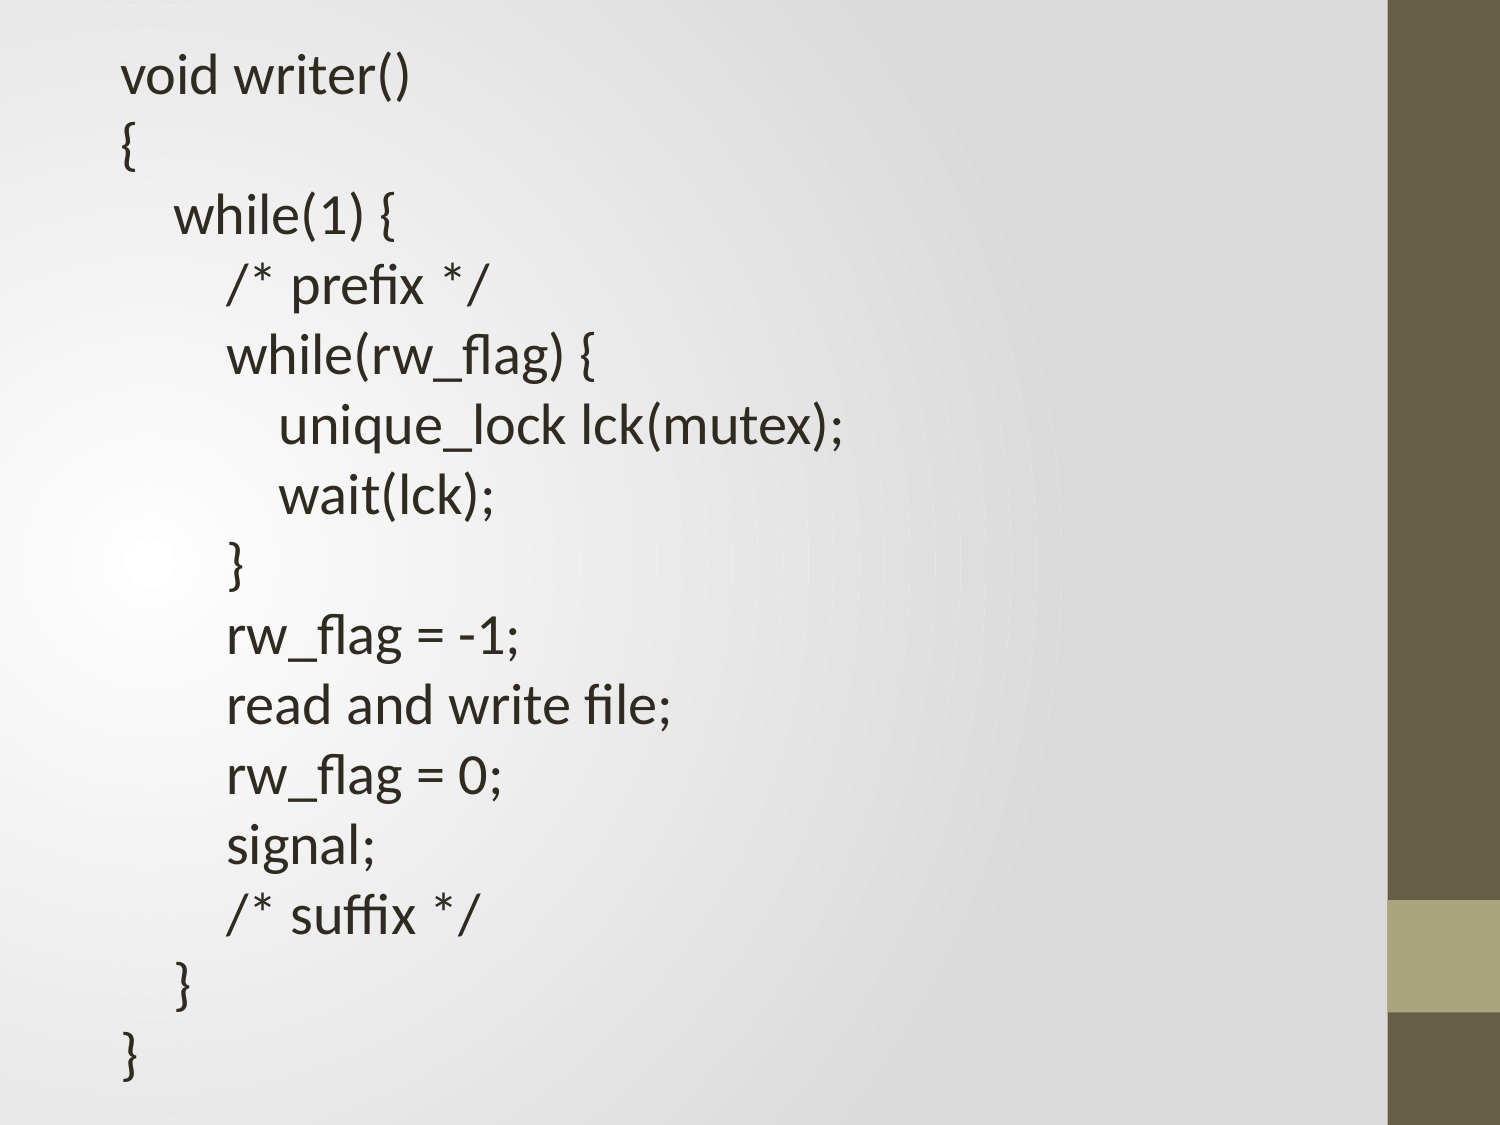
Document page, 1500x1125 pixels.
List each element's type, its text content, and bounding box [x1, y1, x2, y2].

text_box void writer() { while(1) { /* prefix */ while(rw_flag) { unique_lock lck(mutex); wait(lck); } rw_flag = -1; read and write file; rw_flag = 0; signal; /* suffix */ } } [105, 28, 1500, 1094]
